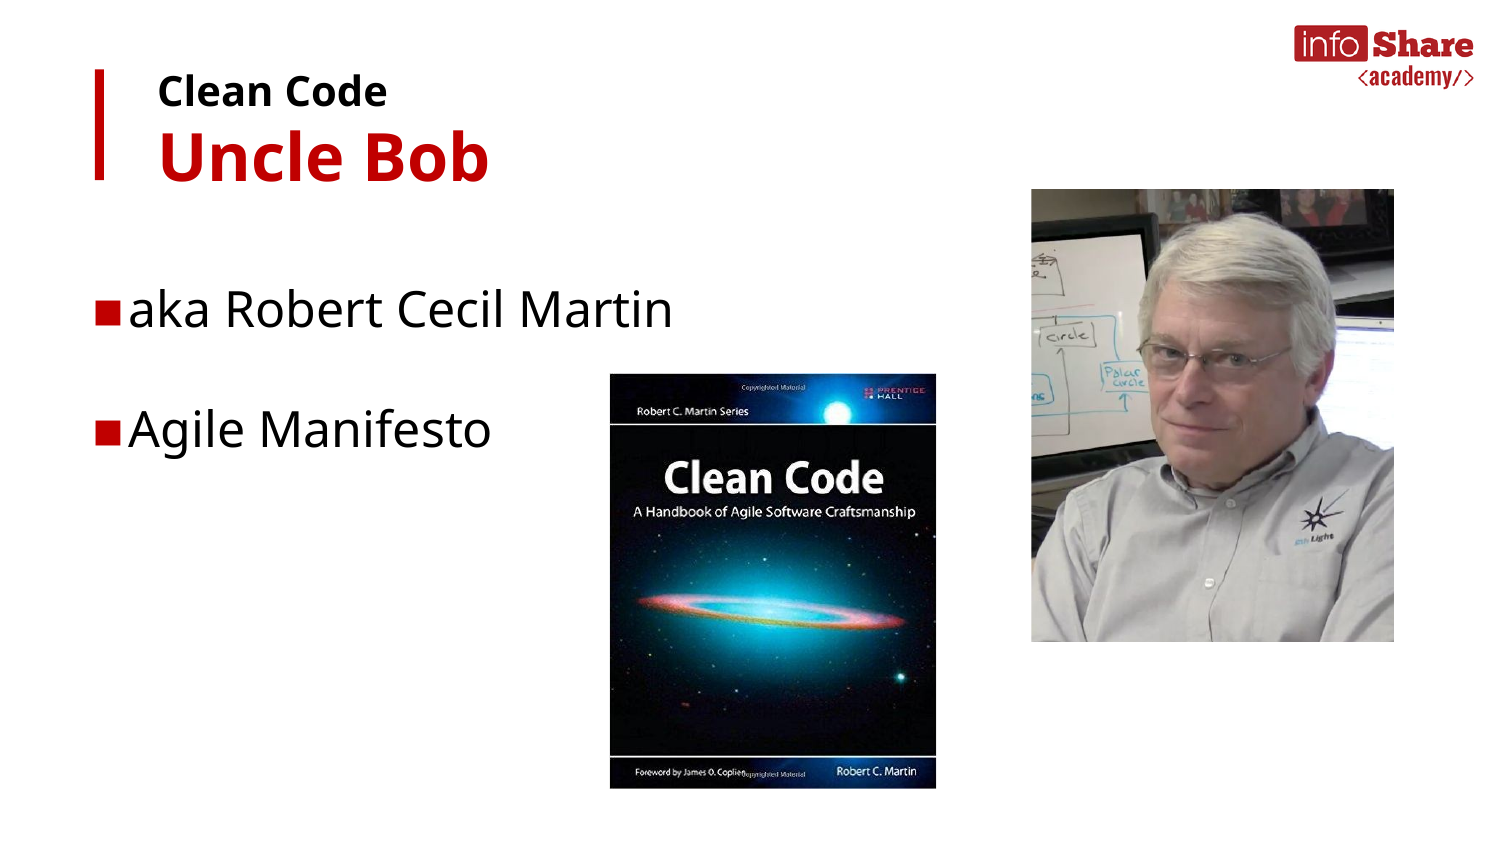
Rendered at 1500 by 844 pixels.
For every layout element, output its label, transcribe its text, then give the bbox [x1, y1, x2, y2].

list aka Robert Cecil Martin Agile Manifesto [38, 262, 875, 651]
title Clean Code Uncle Bob [142, 49, 672, 190]
text_box [1031, 189, 1394, 642]
text_box [609, 373, 937, 789]
picture [1267, 0, 1500, 117]
